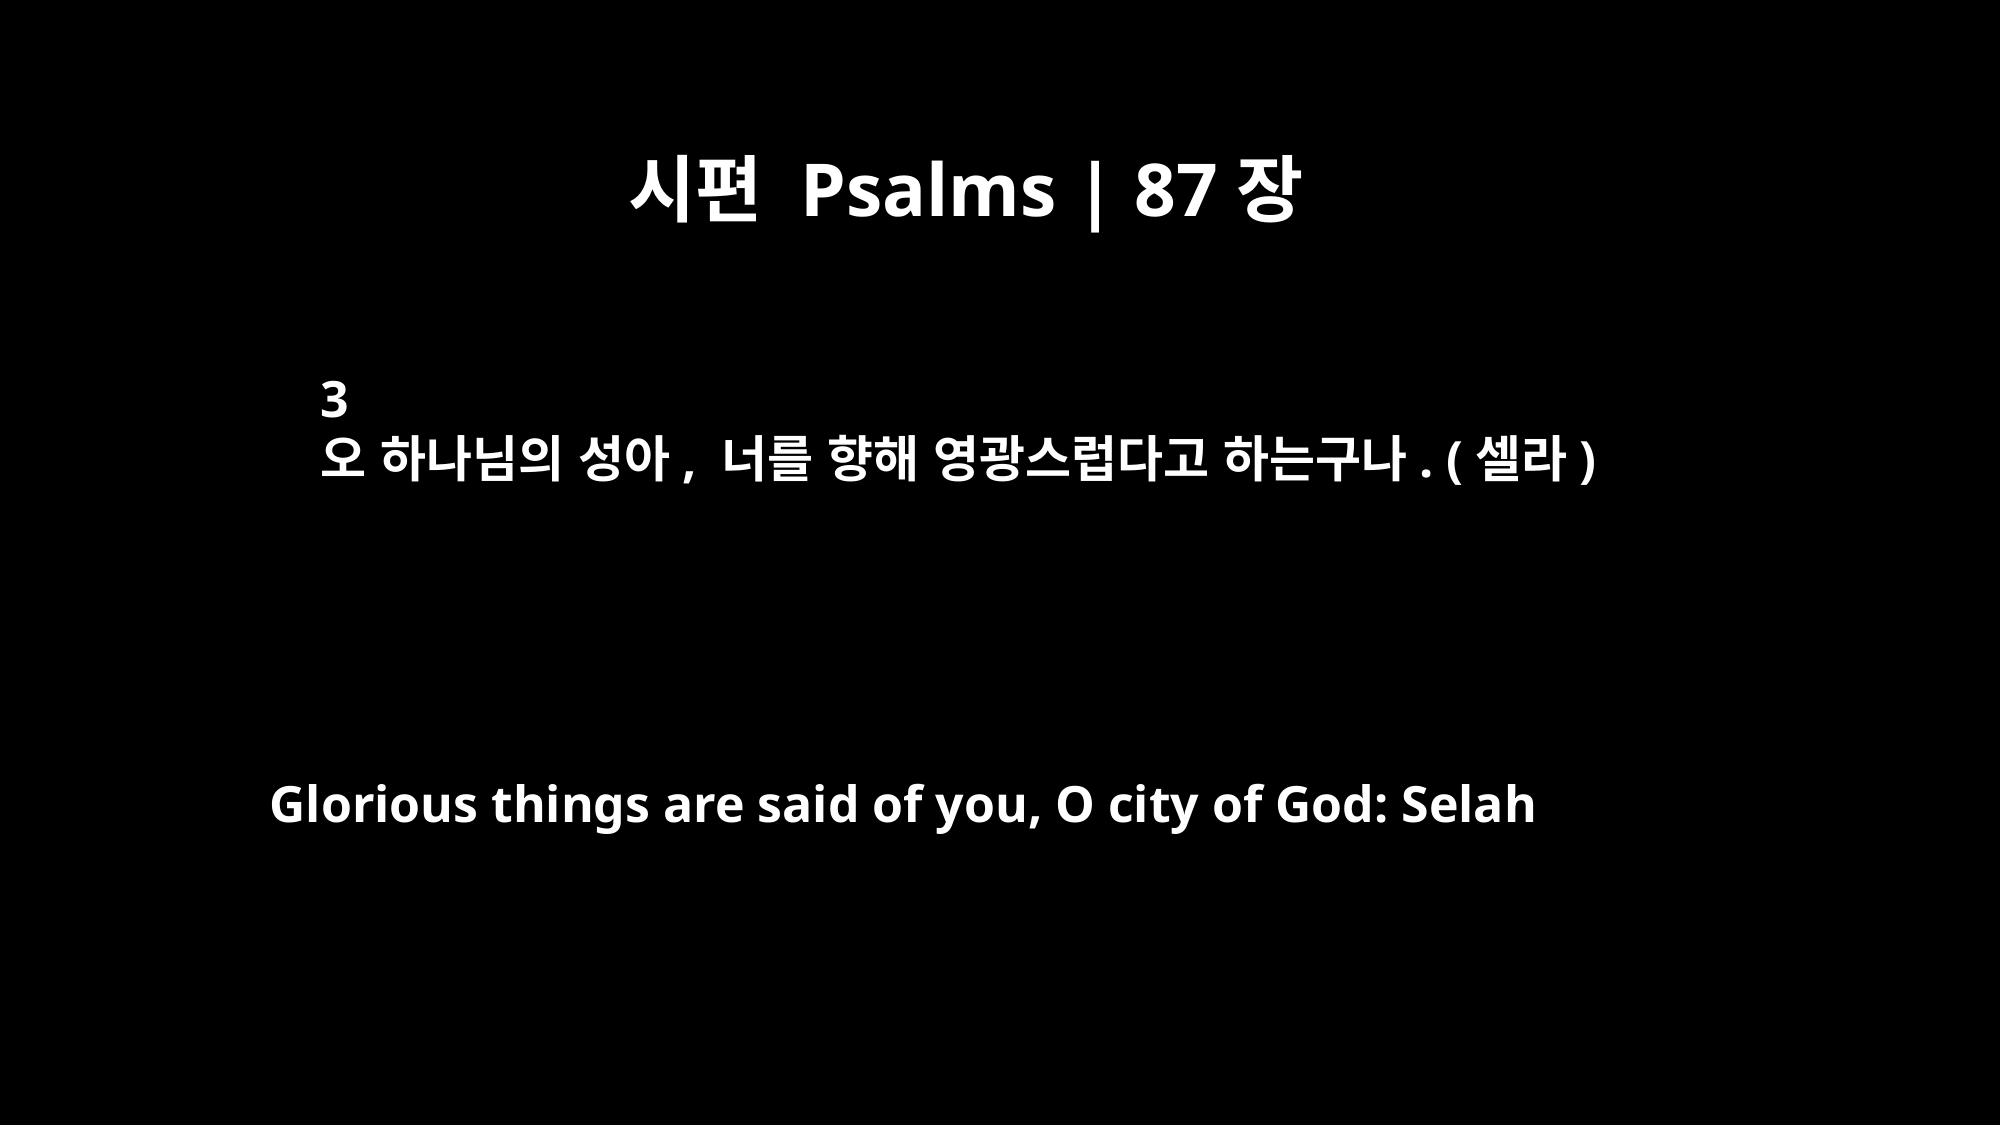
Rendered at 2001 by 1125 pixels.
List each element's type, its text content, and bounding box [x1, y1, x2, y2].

text_box 3 오 하나님의 성아, 너를 향해 영광스럽다고 하는구나. (셀라) [305, 359, 1612, 495]
text_box 시편 Psalms | 87장 [613, 136, 1319, 239]
text_box Glorious things are said of you, O city of God: Selah [254, 764, 1553, 840]
